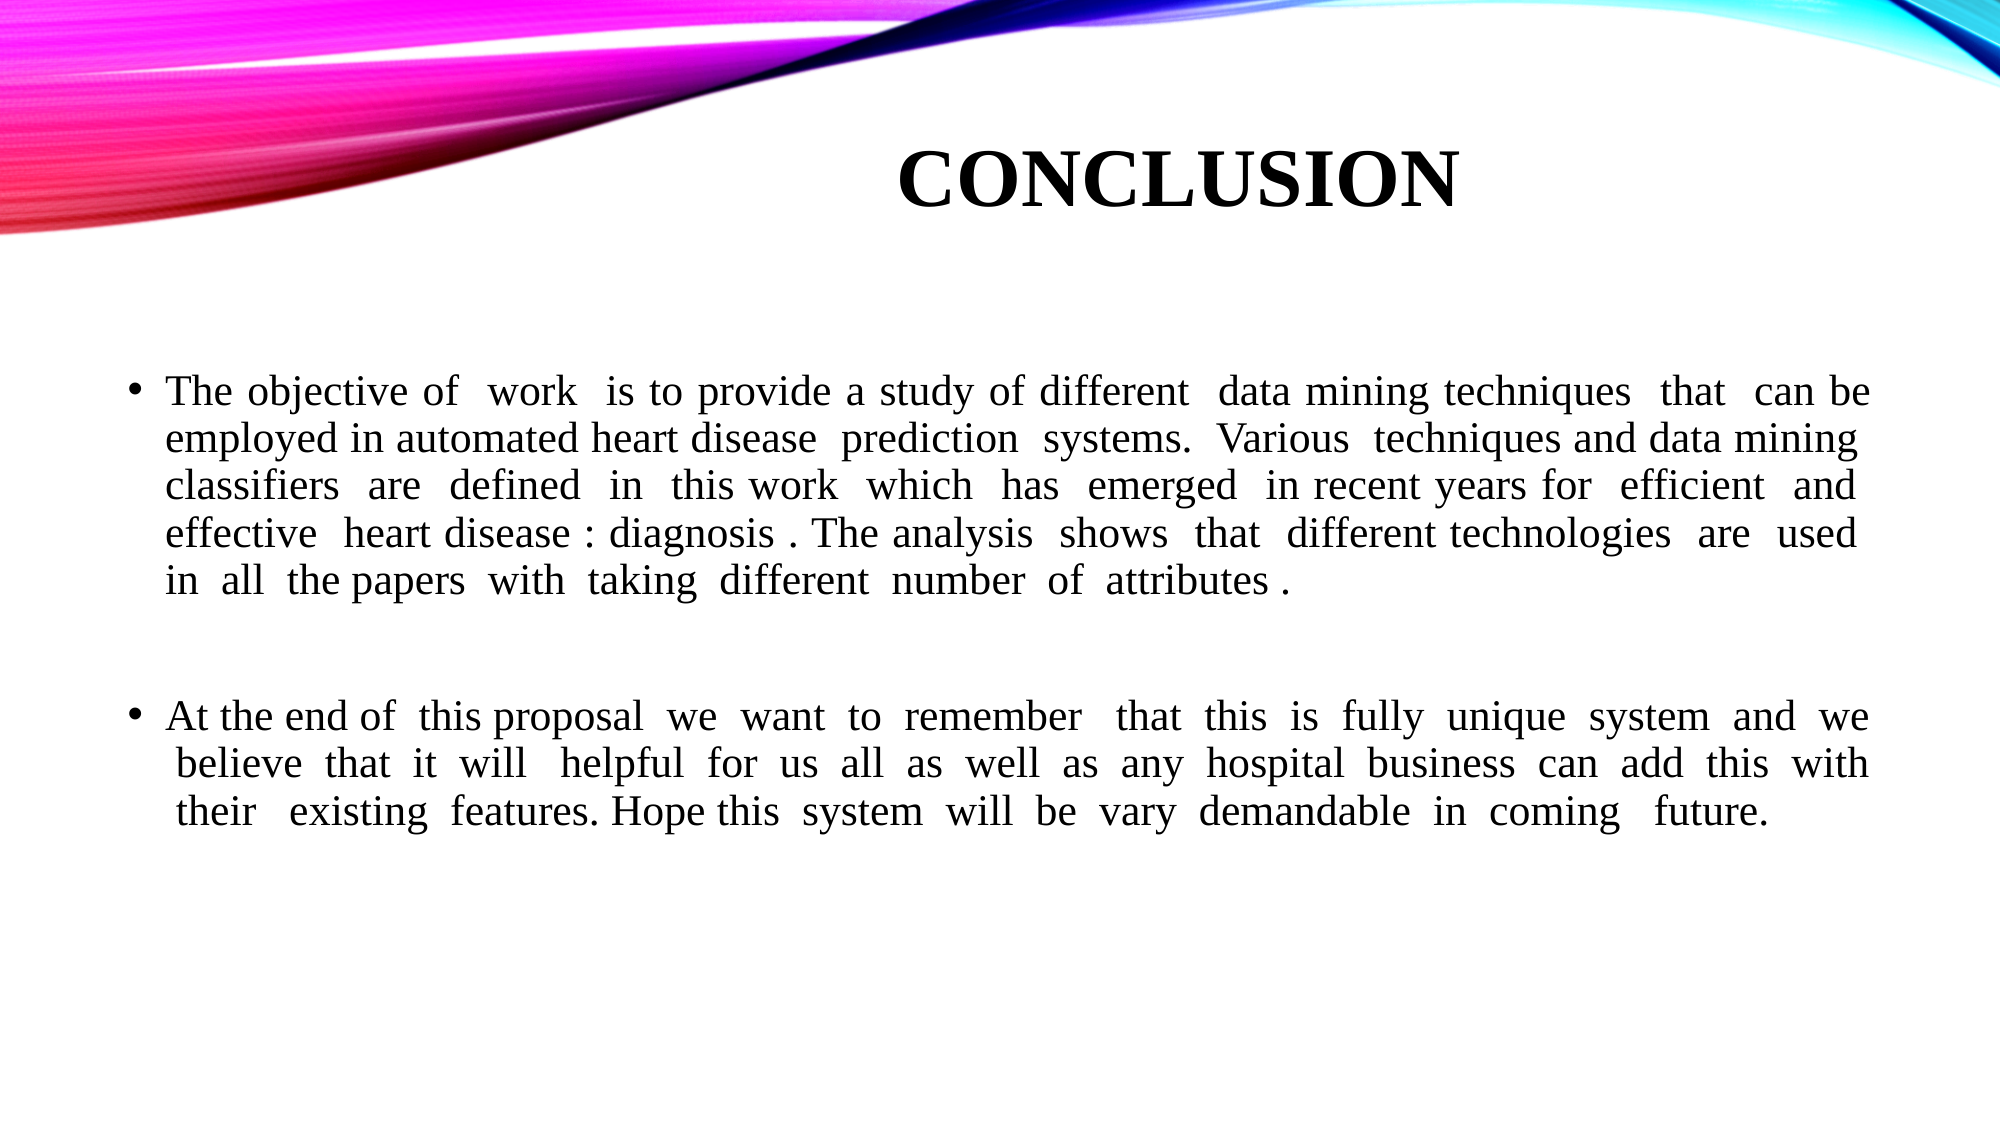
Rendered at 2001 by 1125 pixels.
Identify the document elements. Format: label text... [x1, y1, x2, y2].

picture [1890, 0, 2000, 75]
picture [1910, 0, 2000, 45]
title CONCLUSION [814, 90, 1476, 270]
picture [0, 0, 2000, 237]
list The objective of work is to provide a study of different data mining techniques that can be employed in automated heart disease prediction systems. Various techniques and data mining classifiers are defined in this work which has emerged in recent years for efficient and effective heart disease : diagnosis . The analysis shows that different technologies are used in all the papers with taking different number of attributes . At the end of this proposal we want to remember that this is fully unique system and we believe that it will helpful for us all as well as any hospital business can add this with their existing features. Hope this system will be vary demandable in coming future. [112, 360, 1888, 1021]
